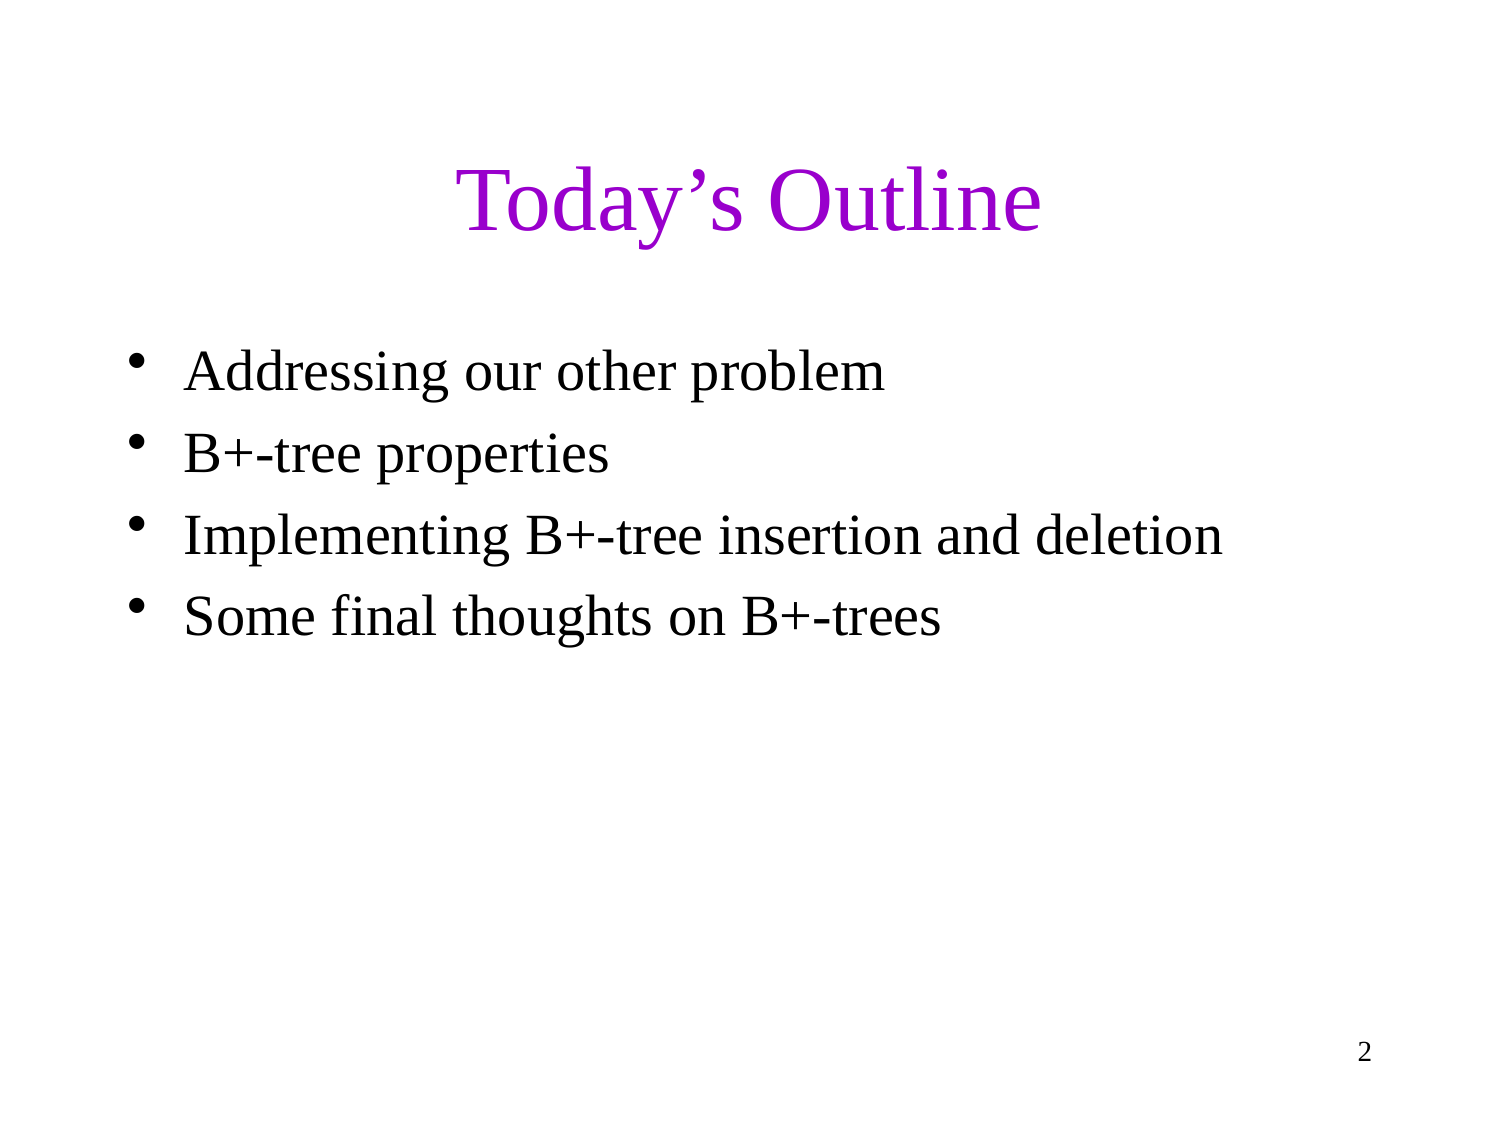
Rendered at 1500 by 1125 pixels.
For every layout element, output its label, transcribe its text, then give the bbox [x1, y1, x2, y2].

title Today’s Outline [112, 99, 1388, 288]
slide_number 2 [1074, 1024, 1388, 1101]
list Addressing our other problem B+-tree properties Implementing B+-tree insertion and deletion Some final thoughts on B+-trees [112, 324, 1388, 1000]
